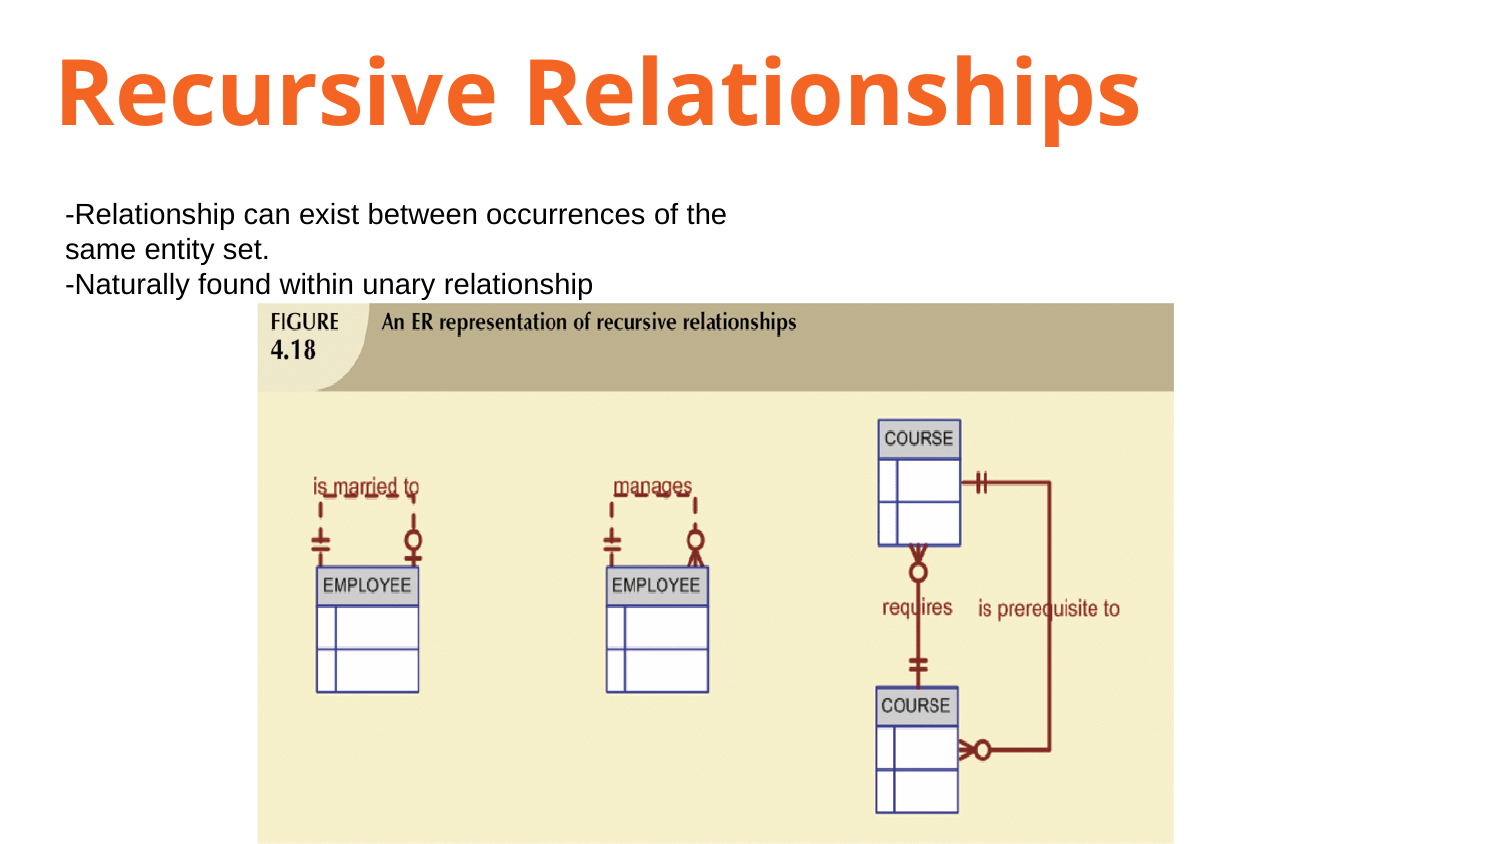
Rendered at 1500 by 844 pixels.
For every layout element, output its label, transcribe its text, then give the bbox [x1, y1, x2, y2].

picture [257, 302, 1174, 844]
title Recursive Relationships [39, 19, 1442, 146]
text_box -Relationship can exist between occurrences of the same entity set. -Naturally found within unary relationship [50, 187, 801, 308]
